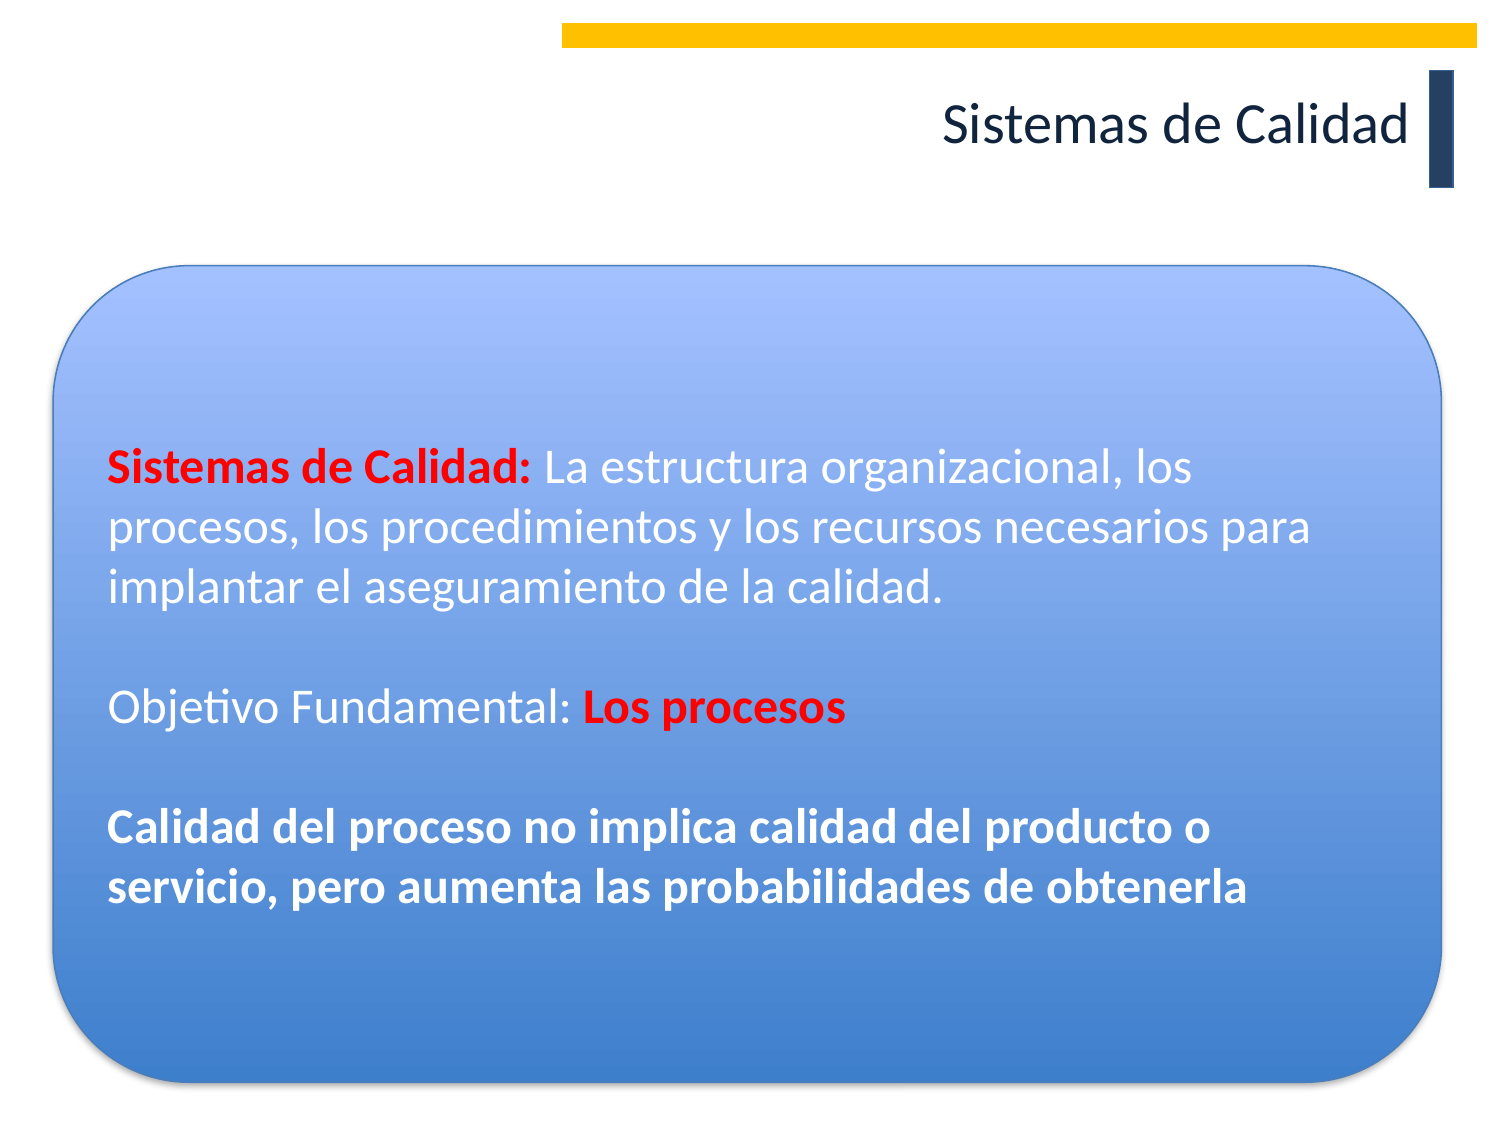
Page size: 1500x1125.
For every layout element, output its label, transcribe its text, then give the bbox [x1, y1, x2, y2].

text_box [562, 23, 1477, 47]
text_box [1429, 70, 1454, 188]
text_box Sistemas de Calidad [74, 78, 1425, 220]
text_box Sistemas de Calidad: La estructura organizacional, los procesos, los procedimientos y los recursos necesarios para implantar el aseguramiento de la calidad. Objetivo Fundamental: Los procesos Calidad del proceso no implica calidad del producto o servicio, pero aumenta las probabilidades de obtenerla [52, 264, 1443, 1084]
